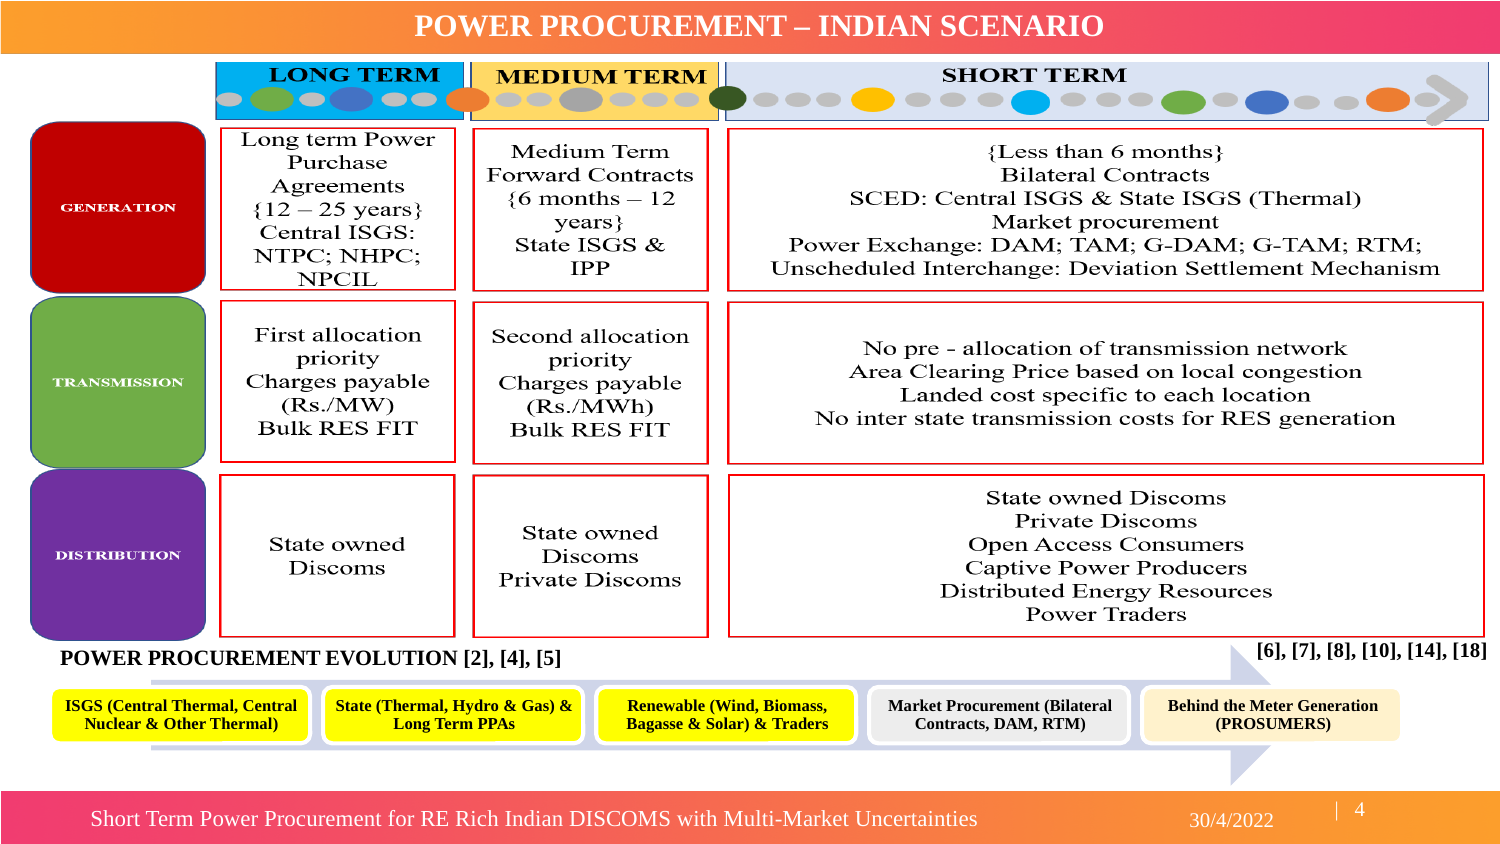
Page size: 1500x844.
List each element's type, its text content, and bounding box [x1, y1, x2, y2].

slide_number | 4 [1323, 789, 1427, 818]
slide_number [1119, 800, 1286, 830]
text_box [49, 644, 1403, 786]
text_box [6], [7], [8], [10], [14], [18] [1409, 629, 1500, 670]
picture [0, 0, 1500, 844]
text_box POWER PROCUREMENT – INDIAN SCENARIO [116, 0, 1403, 60]
